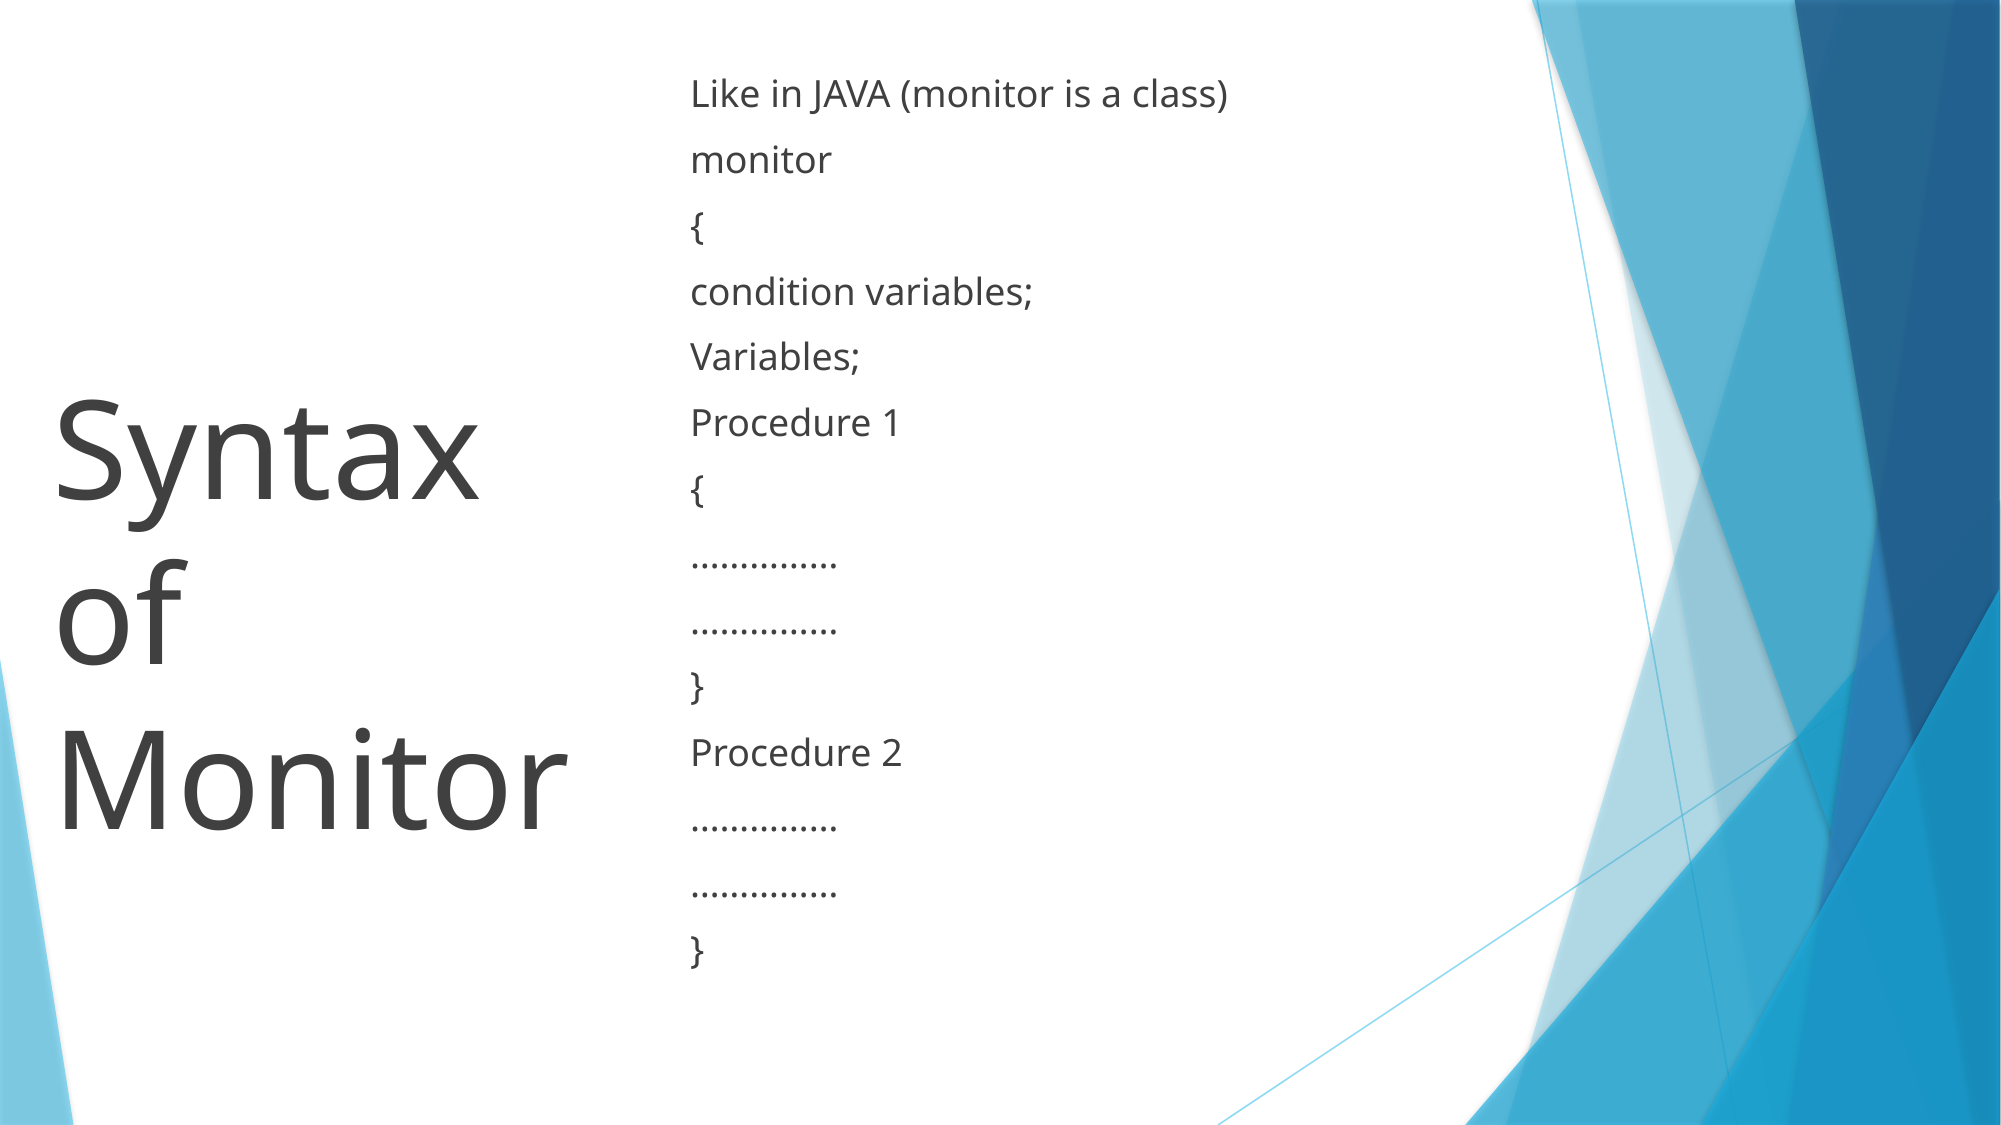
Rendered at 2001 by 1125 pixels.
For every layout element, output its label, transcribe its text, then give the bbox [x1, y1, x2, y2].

list Like in JAVA (monitor is a class) monitor { condition variables; Variables; Procedure 1 { …………… …………… } Procedure 2 …………… …………… } [675, 62, 1713, 1125]
list Syntax of Monitor [37, 354, 588, 992]
